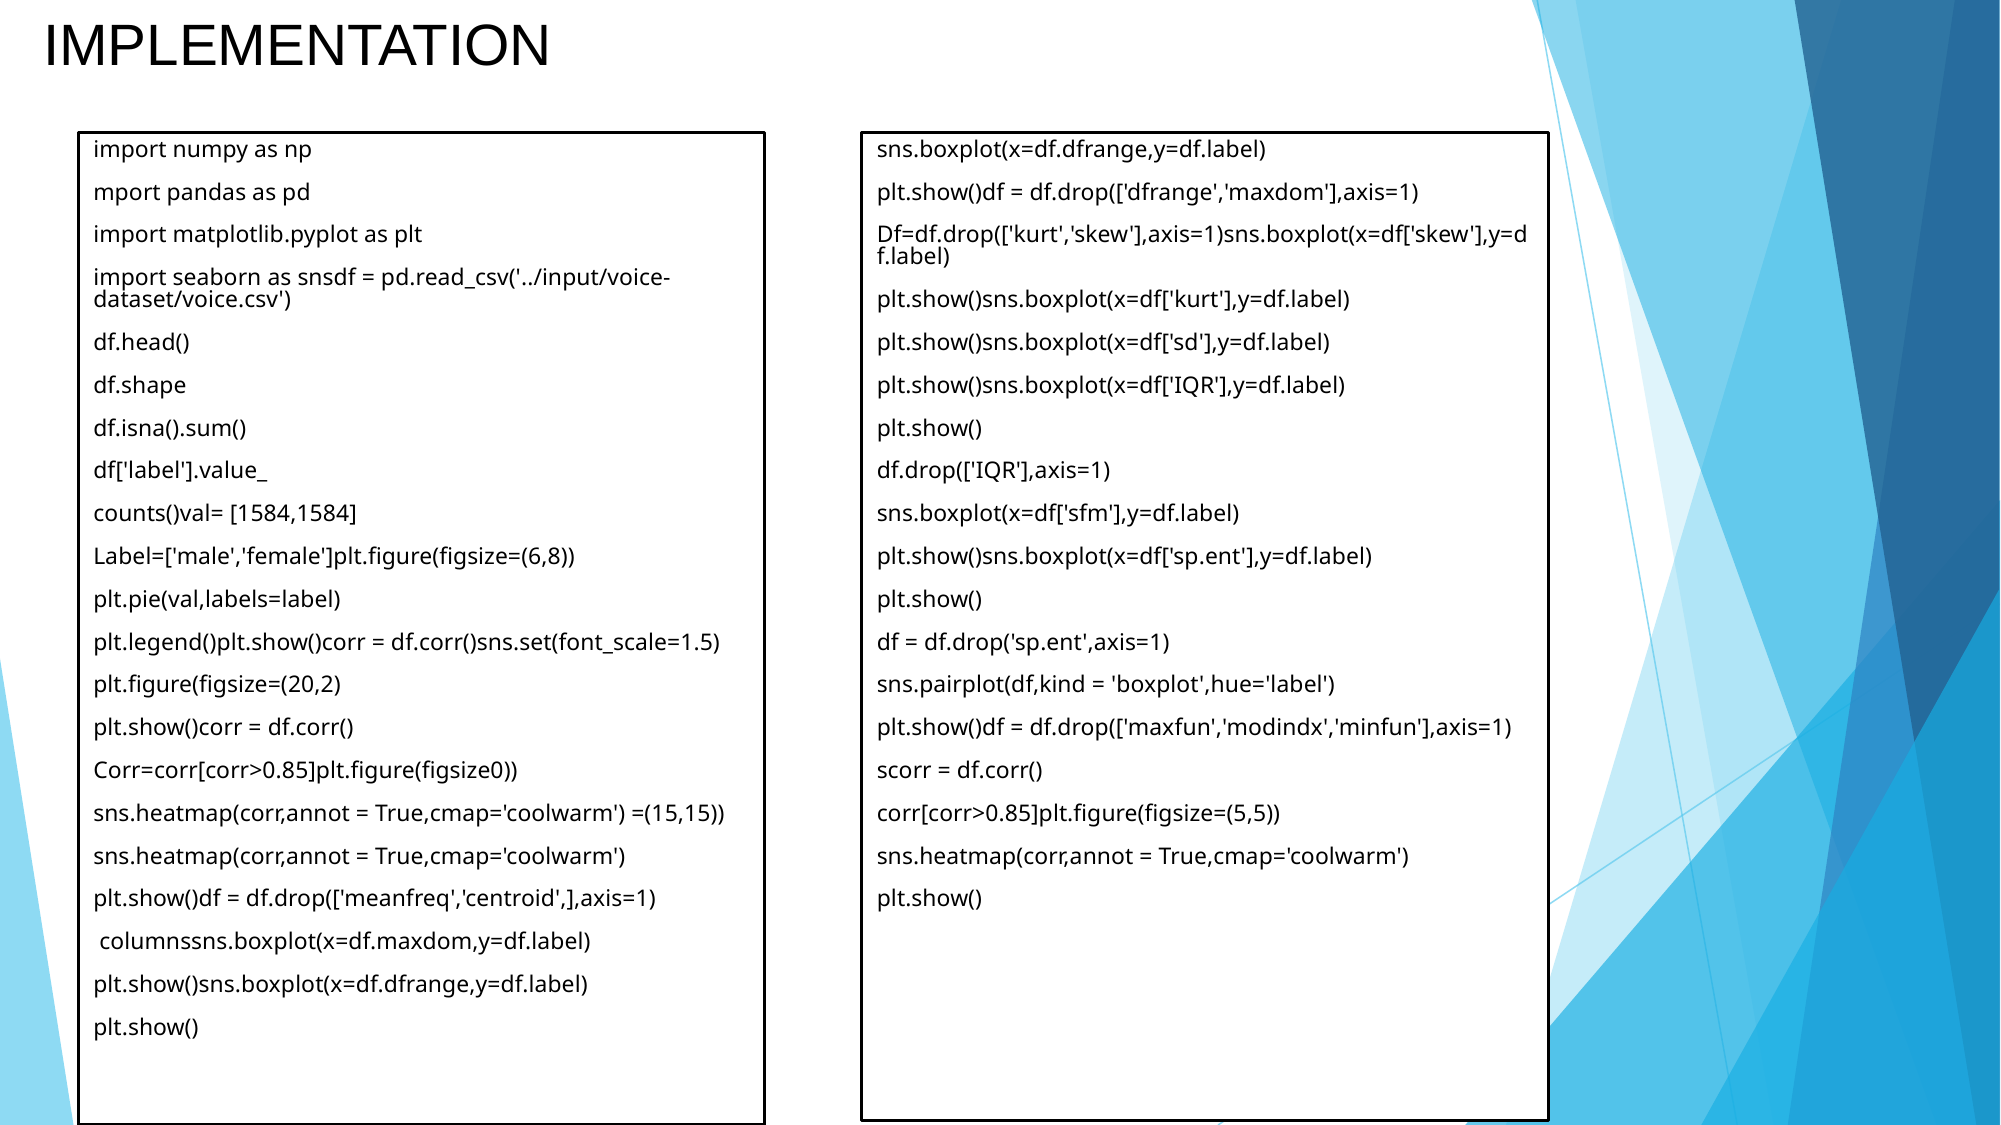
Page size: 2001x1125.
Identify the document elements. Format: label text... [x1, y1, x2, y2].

list sns.boxplot(x=df.dfrange,y=df.label) plt.show()df = df.drop(['dfrange','maxdom'],axis=1) Df=df.drop(['kurt','skew'],axis=1)sns.boxplot(x=df['skew'],y=df.label) plt.show()sns.boxplot(x=df['kurt'],y=df.label) plt.show()sns.boxplot(x=df['sd'],y=df.label) plt.show()sns.boxplot(x=df['IQR'],y=df.label) plt.show() df.drop(['IQR'],axis=1) sns.boxplot(x=df['sfm'],y=df.label) plt.show()sns.boxplot(x=df['sp.ent'],y=df.label) plt.show() df = df.drop('sp.ent',axis=1) sns.pairplot(df,kind = 'boxplot',hue='label') plt.show()df = df.drop(['maxfun','modindx','minfun'],axis=1) scorr = df.corr() corr[corr>0.85]plt.figure(figsize=(5,5)) sns.heatmap(corr,annot = True,cmap='coolwarm') plt.show() [861, 131, 1549, 1122]
title IMPLEMENTATION [27, 0, 1439, 102]
list import numpy as np mport pandas as pd import matplotlib.pyplot as plt import seaborn as snsdf = pd.read_csv('../input/voice-dataset/voice.csv') df.head() df.shape df.isna().sum() df['label'].value_ counts()val= [1584,1584] Label=['male','female']plt.figure(figsize=(6,8)) plt.pie(val,labels=label) plt.legend()plt.show()corr = df.corr()sns.set(font_scale=1.5) plt.figure(figsize=(20,2) plt.show()corr = df.corr() Corr=corr[corr>0.85]plt.figure(figsize0)) sns.heatmap(corr,annot = True,cmap='coolwarm') =(15,15)) sns.heatmap(corr,annot = True,cmap='coolwarm') plt.show()df = df.drop(['meanfreq','centroid',],axis=1) columnssns.boxplot(x=df.maxdom,y=df.label) plt.show()sns.boxplot(x=df.dfrange,y=df.label) plt.show() [77, 131, 766, 1125]
